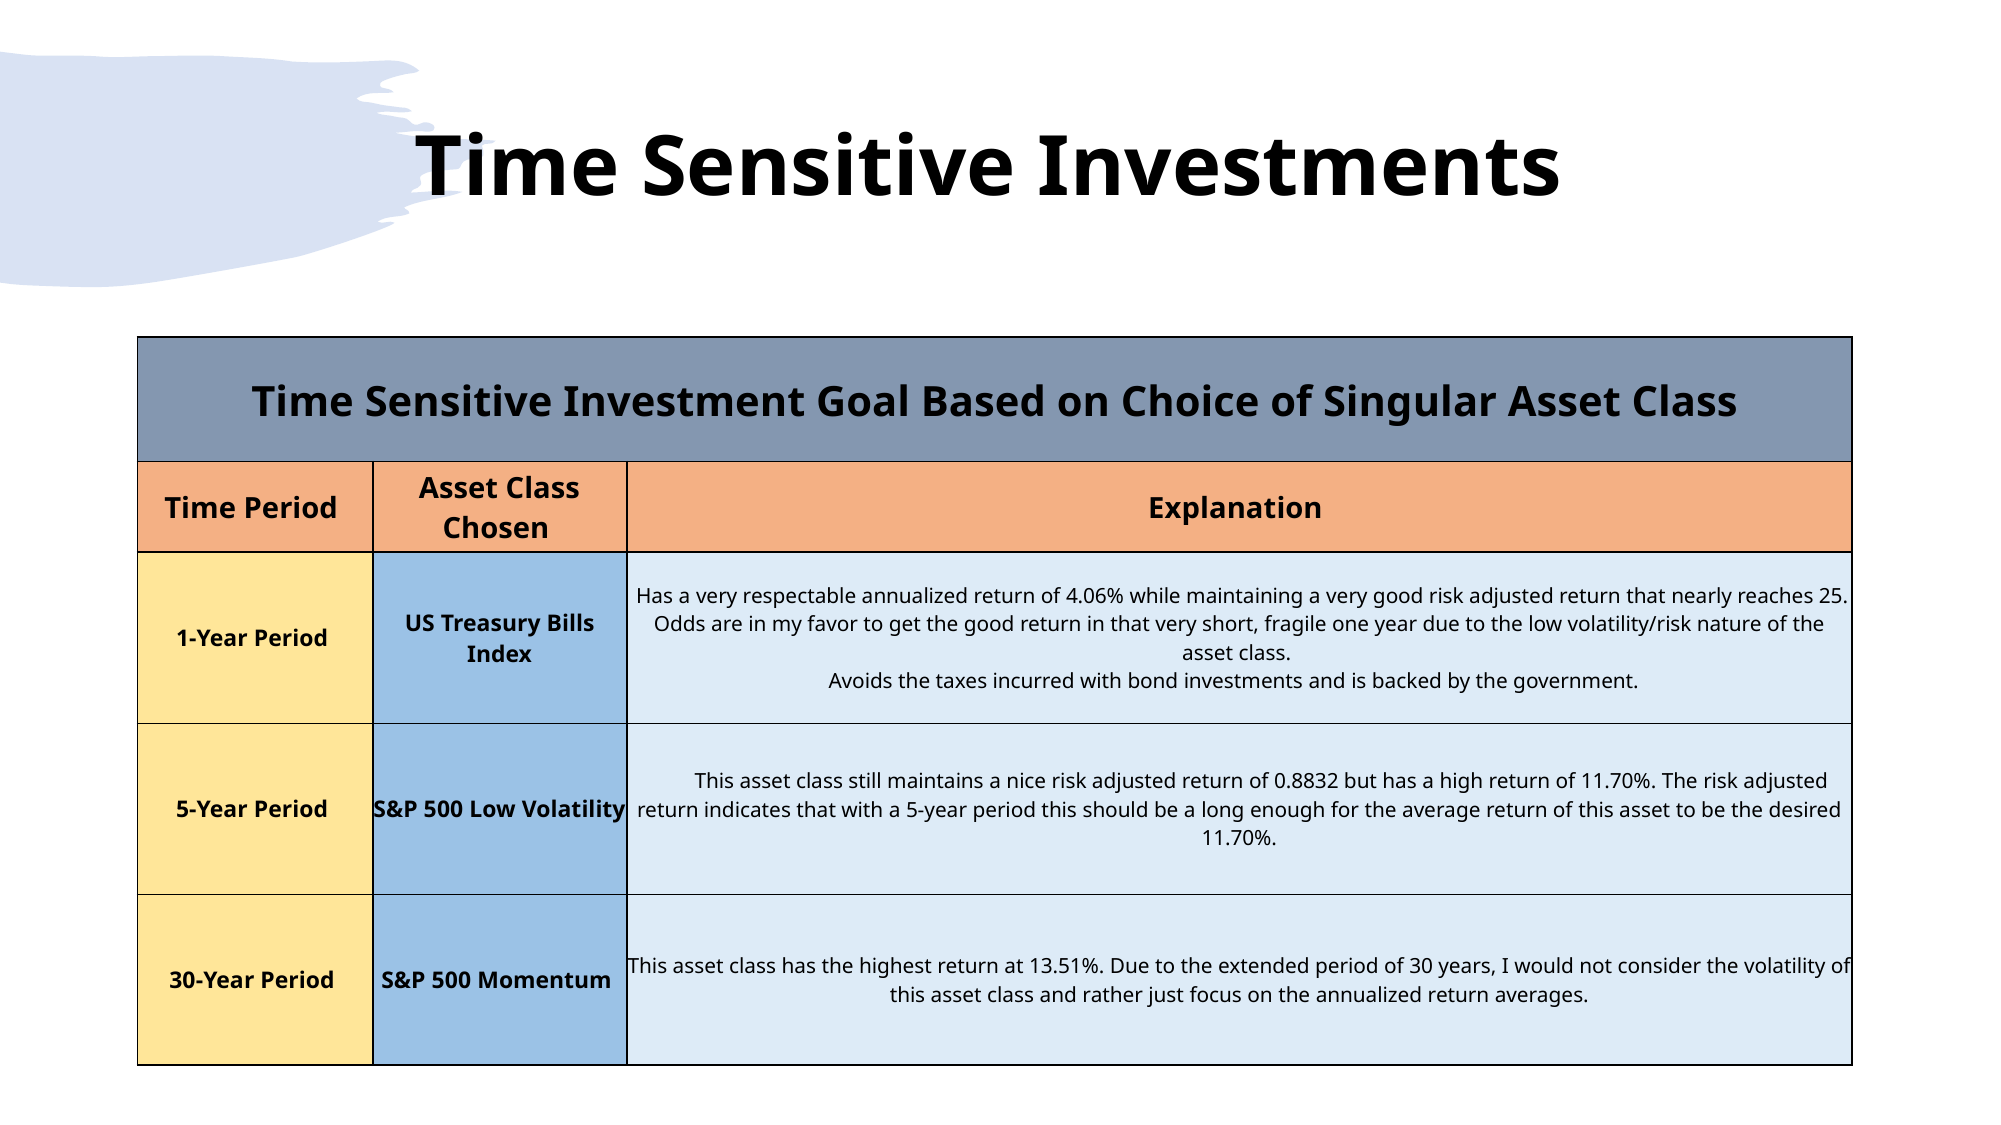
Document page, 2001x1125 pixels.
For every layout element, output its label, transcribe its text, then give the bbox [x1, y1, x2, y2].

table_cell 5-Year Period [138, 724, 372, 894]
text_box [0, 0, 2000, 1125]
table_cell Explanation [628, 462, 1851, 551]
table_cell Asset Class Chosen [374, 462, 626, 551]
table_cell This asset class still maintains a nice risk adjusted return of 0.8832 but has a high return of 11.70%. The risk adjusted return indicates that with a 5-year period this should be a long enough for the average return of this asset to be the desired 11.70%. [628, 724, 1851, 894]
table_cell S&P 500 Momentum [374, 895, 626, 1064]
table_cell This asset class has the highest return at 13.51%. Due to the extended period of 30 years, I would not consider the volatility of this asset class and rather just focus on the annualized return averages. [628, 895, 1851, 1064]
table_cell Has a very respectable annualized return of 4.06% while maintaining a very good risk adjusted return that nearly reaches 25. Odds are in my favor to get the good return in that very short, fragile one year due to the low volatility/risk nature of the asset class. Avoids the taxes incurred with bond investments and is backed by the government. [628, 553, 1851, 723]
table_cell S&P 500 Low Volatility [374, 724, 626, 894]
title Time Sensitive Investments [137, 59, 1863, 278]
table_header Time Sensitive Investment Goal Based on Choice of Singular Asset Class [138, 338, 1851, 461]
table_cell 1-Year Period [138, 553, 372, 723]
table_cell US Treasury Bills Index [374, 553, 626, 723]
text_box [0, 51, 272, 288]
table_cell 30-Year Period [138, 895, 372, 1064]
table_cell Time Period [138, 462, 372, 551]
